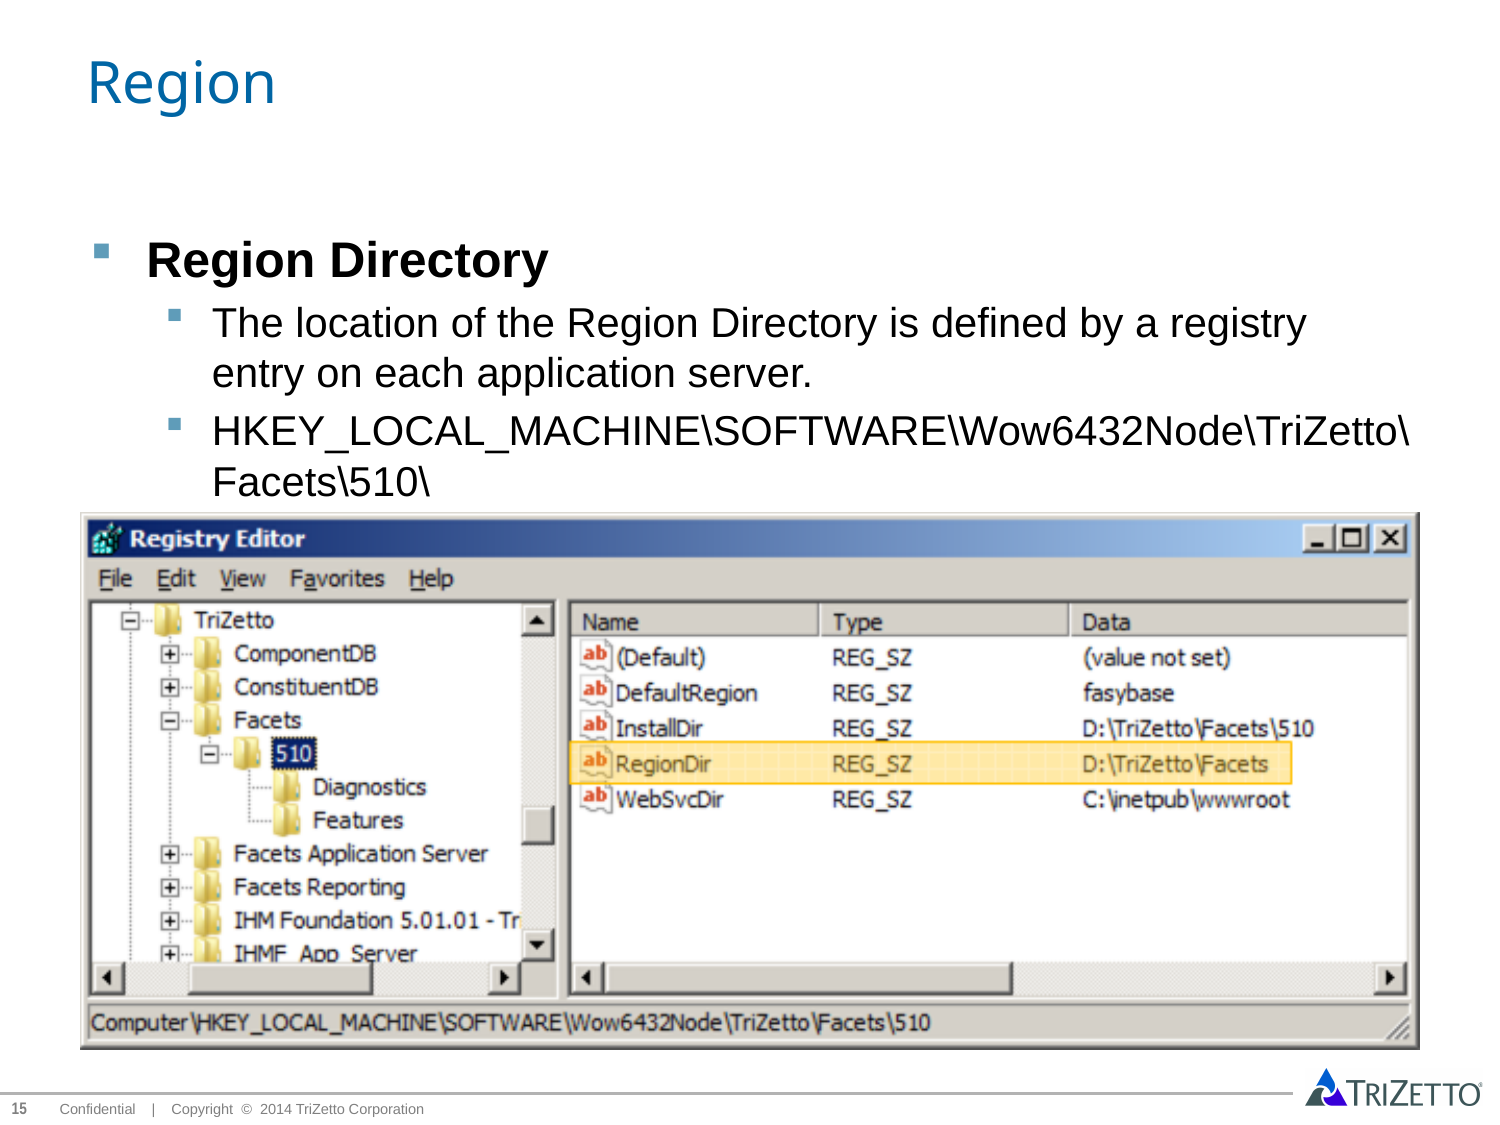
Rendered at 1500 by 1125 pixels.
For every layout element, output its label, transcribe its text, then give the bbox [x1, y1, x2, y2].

title Region [71, 44, 1430, 126]
list Region Directory The location of the Region Directory is defined by a registry entry on each application server. HKEY_LOCAL_MACHINE\SOFTWARE\Wow6432Node\TriZetto\Facets\510\ [74, 219, 1426, 507]
picture [1305, 1068, 1483, 1106]
picture [79, 512, 1420, 1051]
